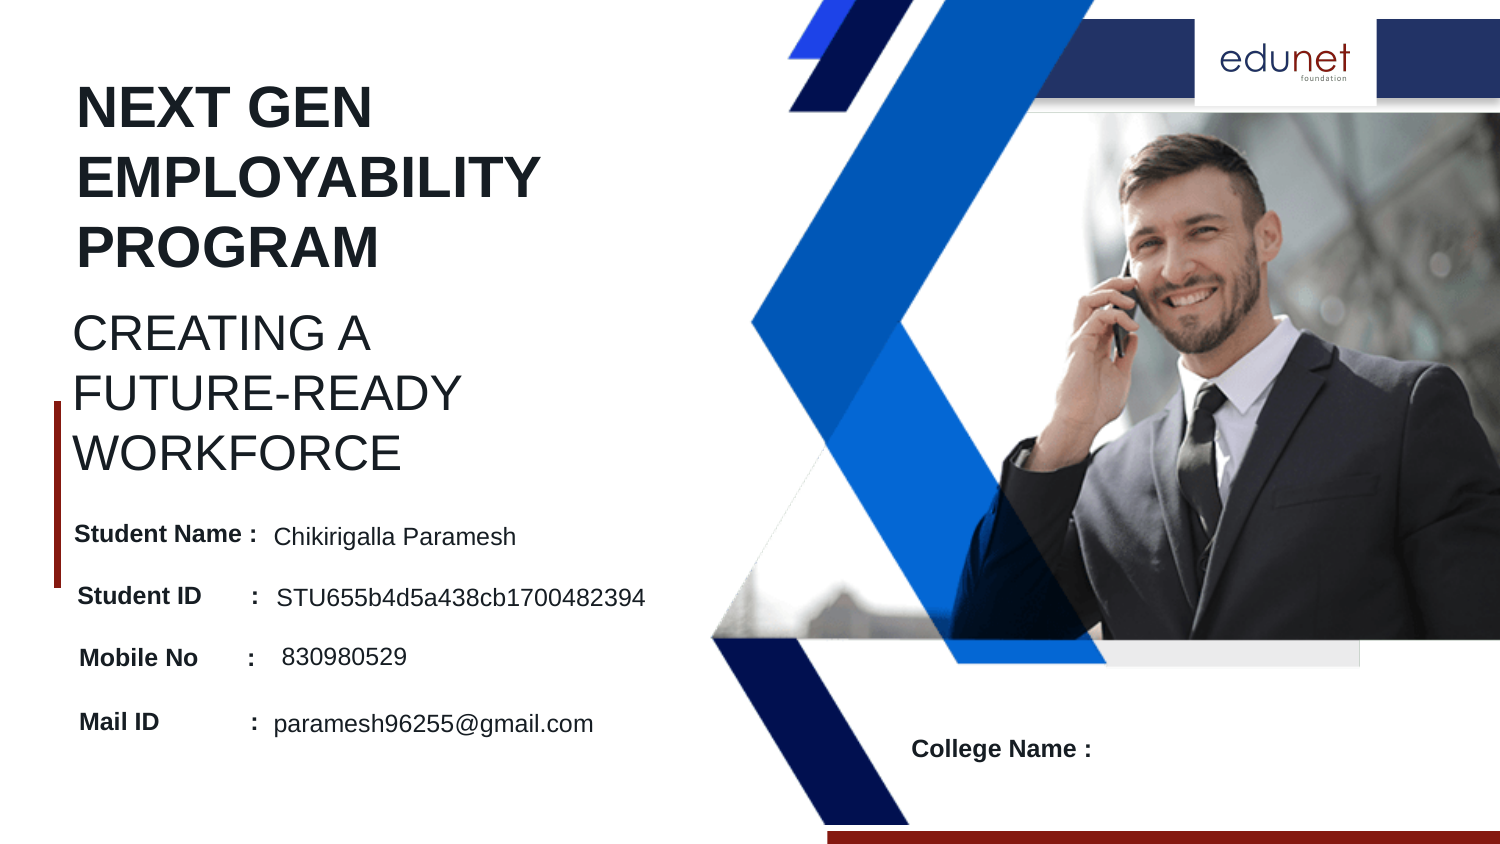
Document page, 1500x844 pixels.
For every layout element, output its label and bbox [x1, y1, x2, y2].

picture [8, 0, 1500, 825]
text_box [826, 830, 1500, 844]
